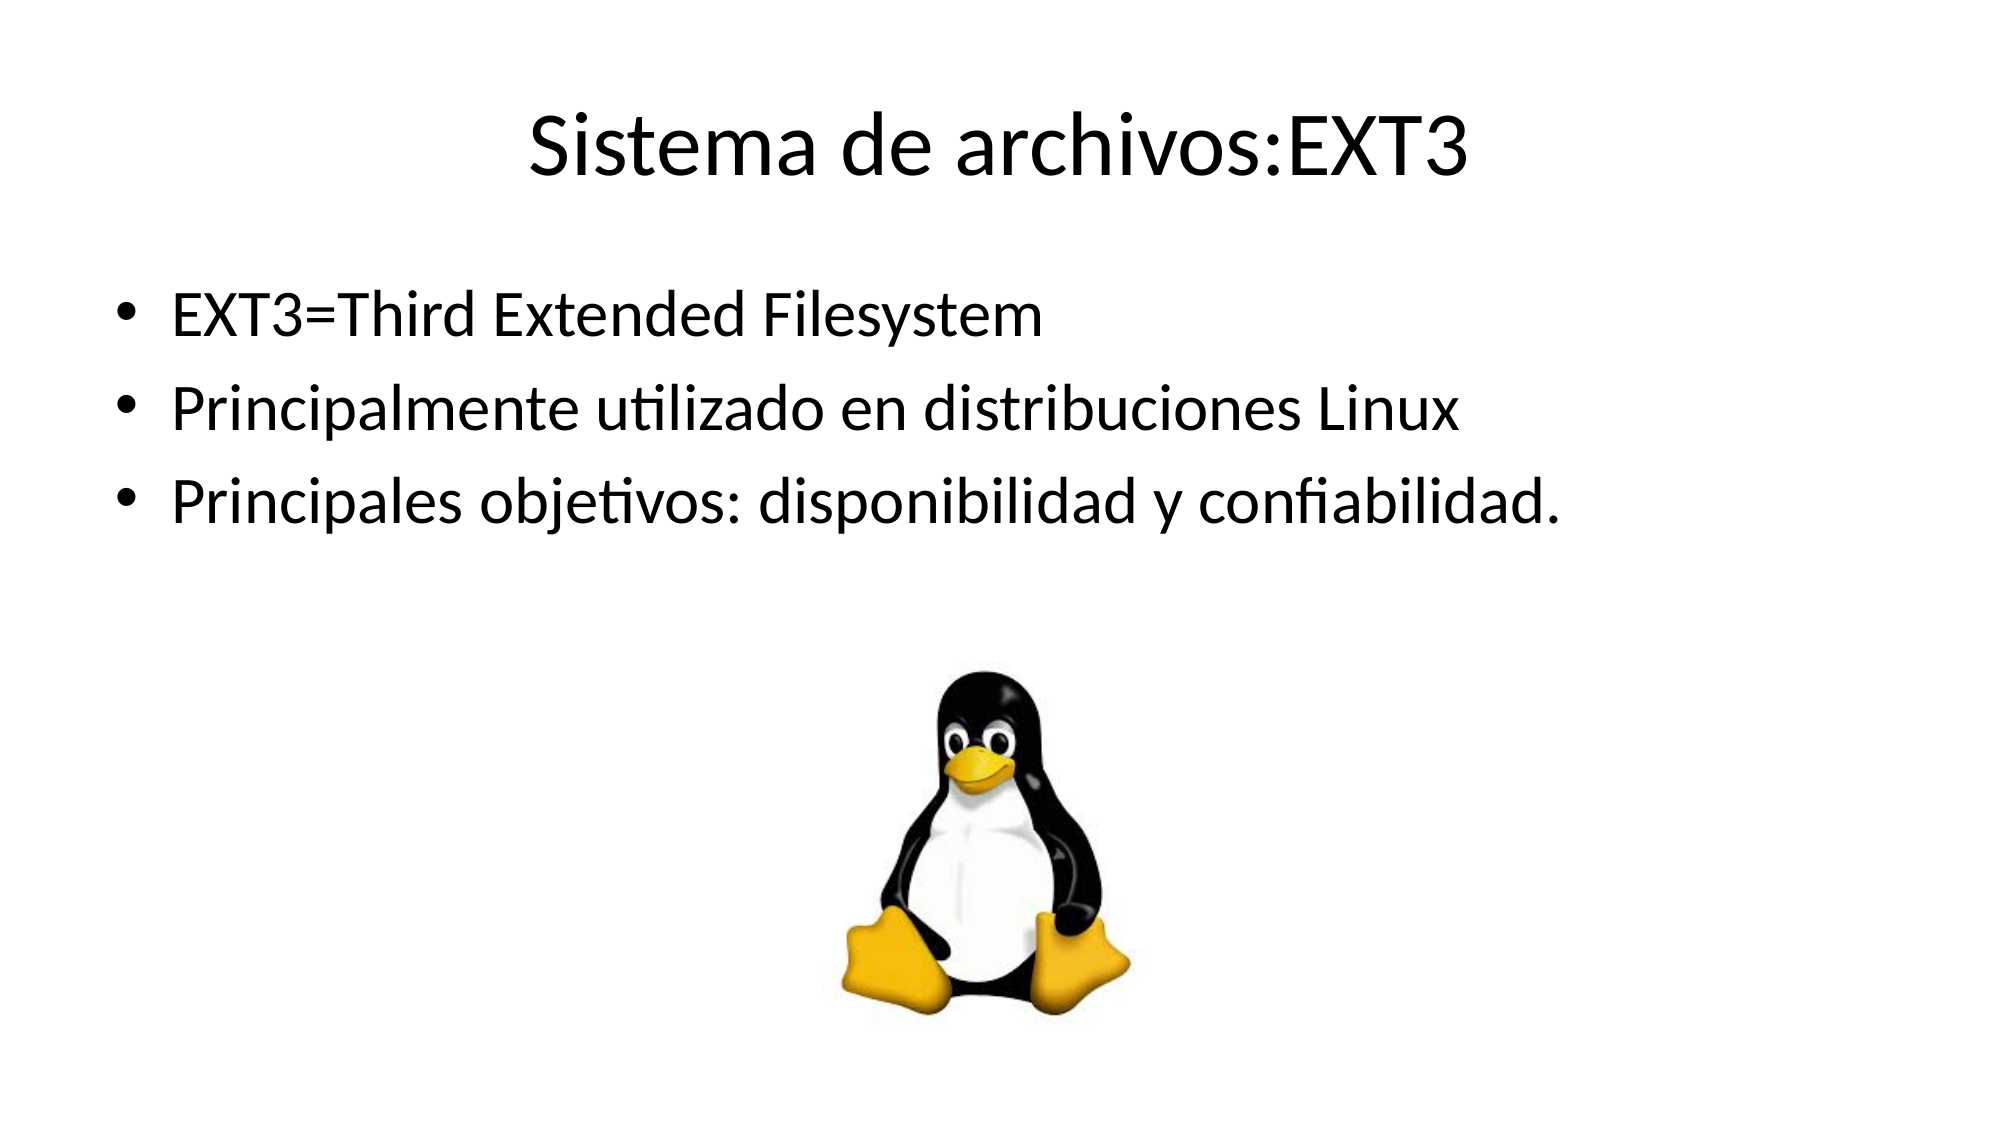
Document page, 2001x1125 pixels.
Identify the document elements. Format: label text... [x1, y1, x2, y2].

picture [822, 649, 1147, 1032]
list EXT3=Third Extended Filesystem Principalmente utilizado en distribuciones Linux Principales objetivos: disponibilidad y confiabilidad. [99, 262, 1900, 1005]
title Sistema de archivos:EXT3 [99, 45, 1900, 233]
